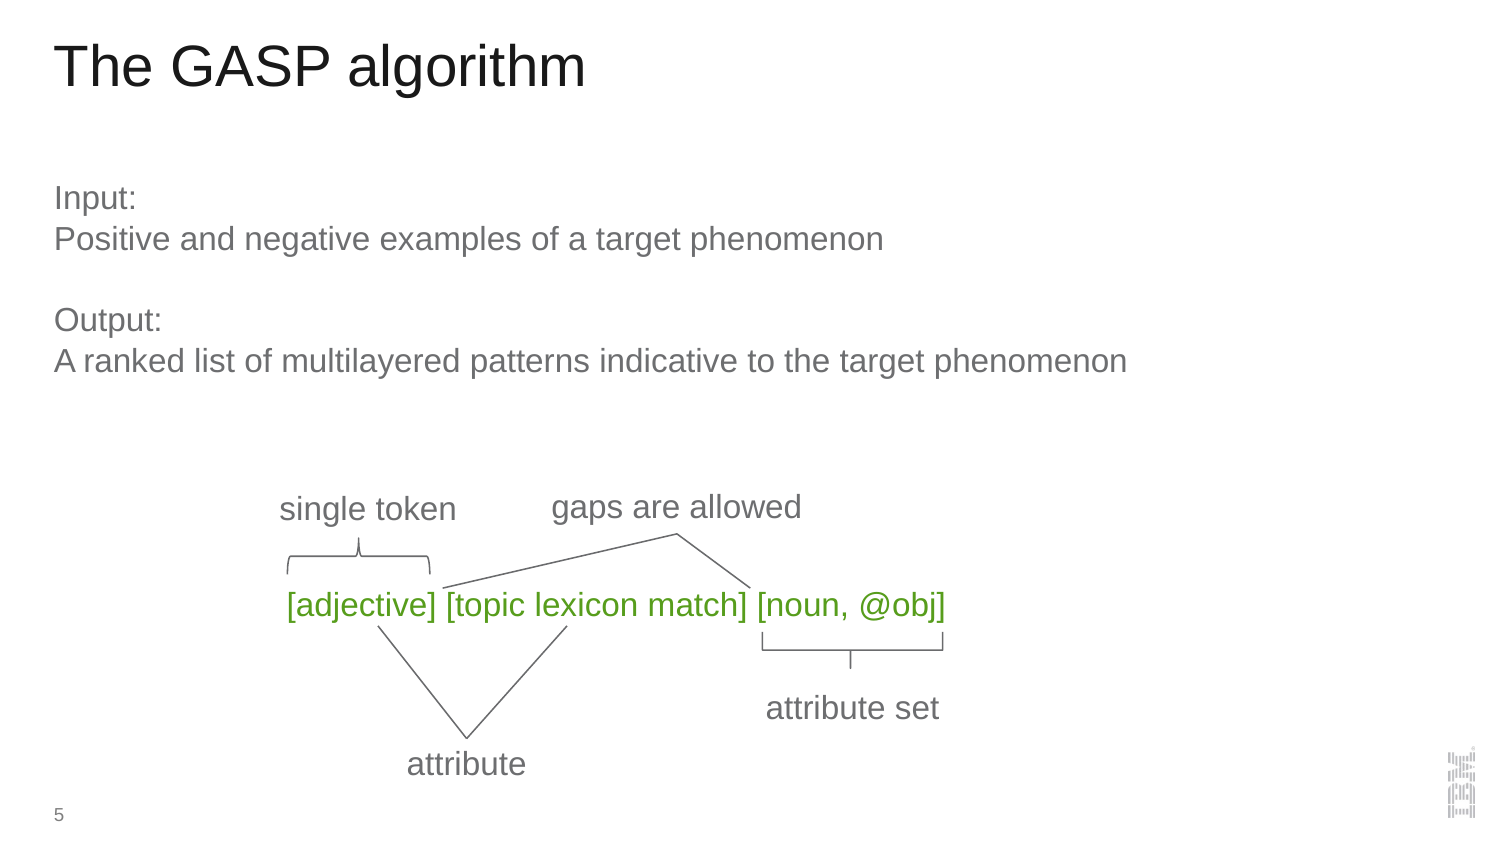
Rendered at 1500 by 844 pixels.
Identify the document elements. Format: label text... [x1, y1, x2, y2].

picture [1448, 746, 1475, 818]
title The GASP algorithm [53, 35, 1480, 101]
text_box attribute set [720, 682, 985, 734]
text_box [adjective] [topic lexicon match] [noun, @obj] [182, 579, 1052, 631]
slide_number 5 [53, 802, 403, 832]
text_box [286, 537, 431, 575]
text_box attribute [378, 746, 556, 791]
list Input: Positive and negative examples of a target phenomenon Output: A ranked list of multilayered patterns indicative to the target phenomenon [53, 175, 1442, 414]
text_box [761, 631, 944, 670]
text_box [442, 534, 678, 589]
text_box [467, 625, 568, 739]
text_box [377, 625, 467, 739]
text_box single token [255, 483, 482, 535]
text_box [678, 534, 751, 589]
text_box gaps are allowed [525, 482, 829, 534]
